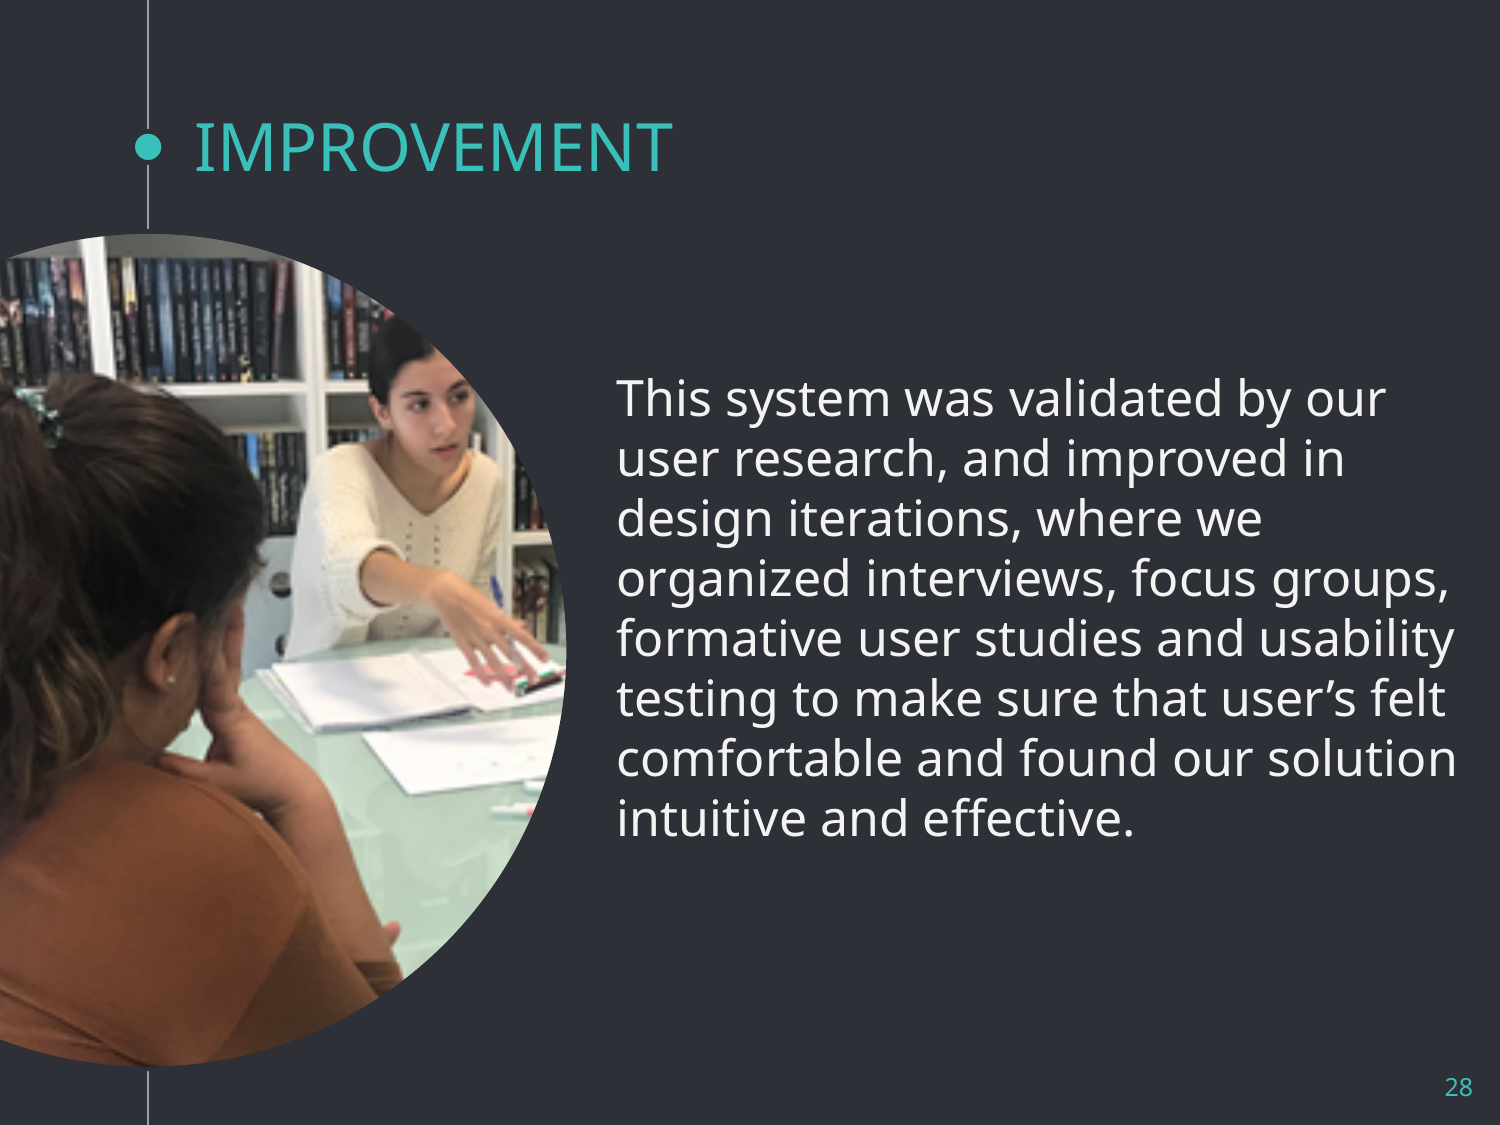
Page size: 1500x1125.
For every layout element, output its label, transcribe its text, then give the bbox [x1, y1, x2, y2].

picture [0, 231, 569, 1070]
title IMPROVEMENT [179, 124, 1305, 201]
slide_number 28 [1398, 1056, 1489, 1125]
list This system was validated by our user research, and improved in design iterations, where we organized interviews, focus groups, formative user studies and usability testing to make sure that user’s felt comfortable and found our solution intuitive and effective. [595, 407, 1500, 894]
